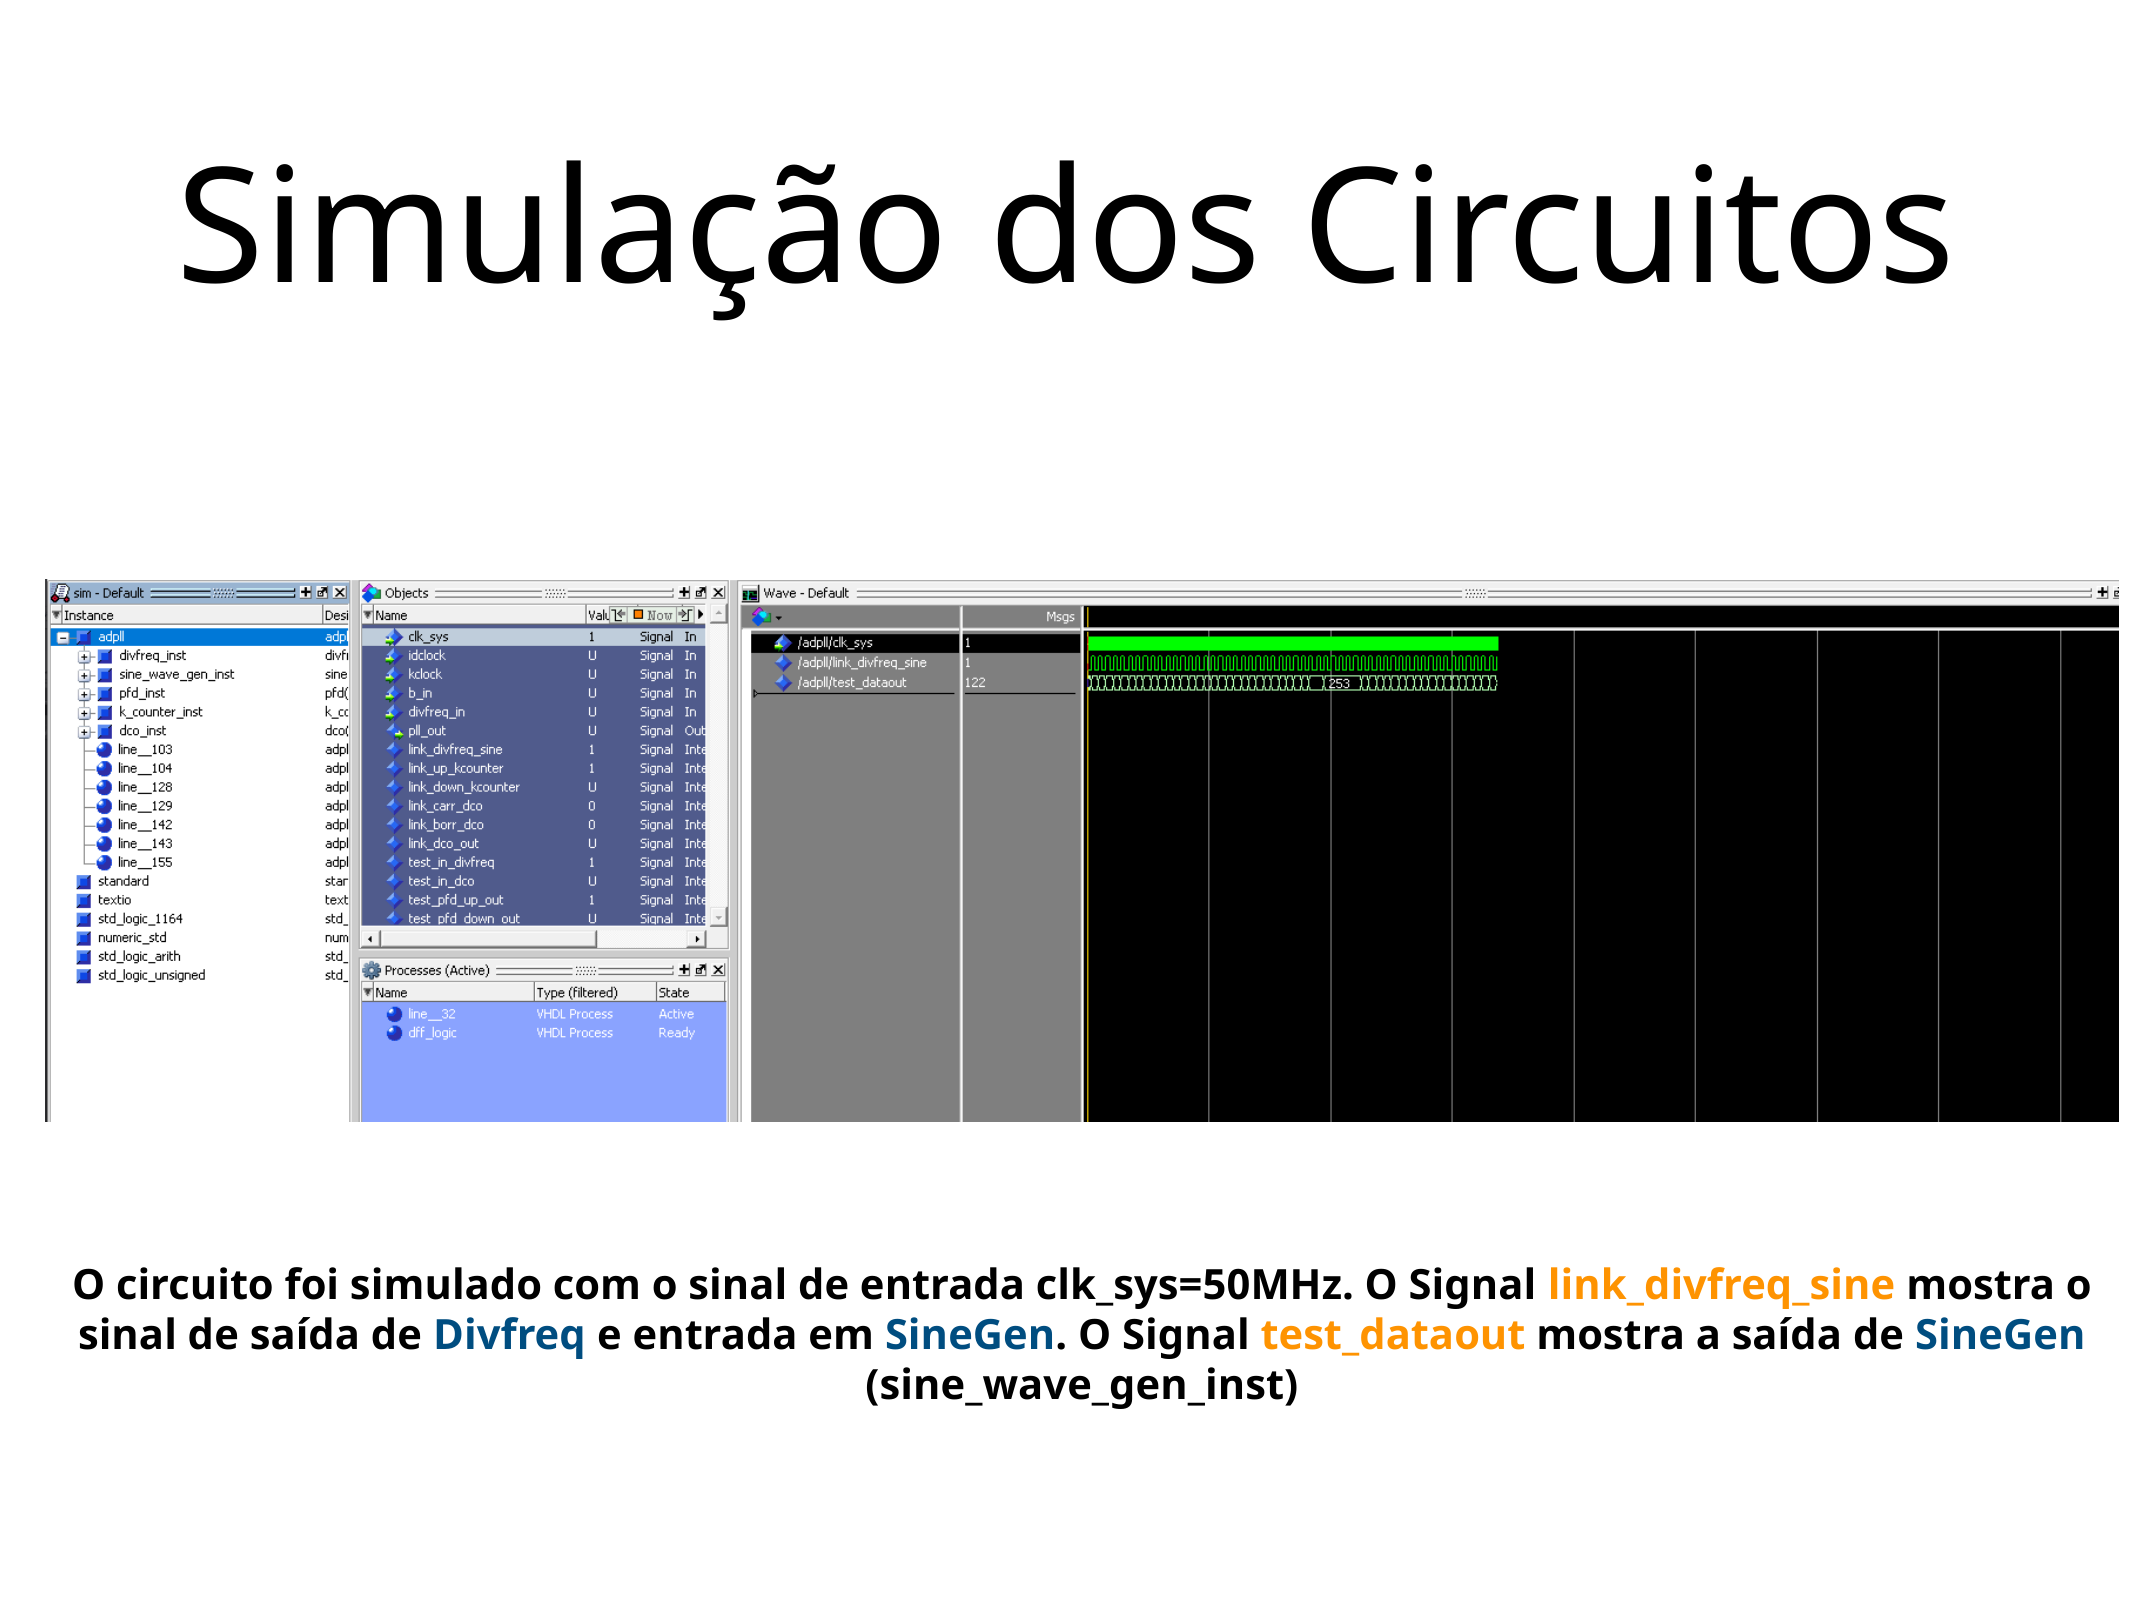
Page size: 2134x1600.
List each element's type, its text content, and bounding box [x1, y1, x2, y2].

title Simulação dos Circuitos [155, 41, 1978, 397]
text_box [45, 578, 2119, 1426]
